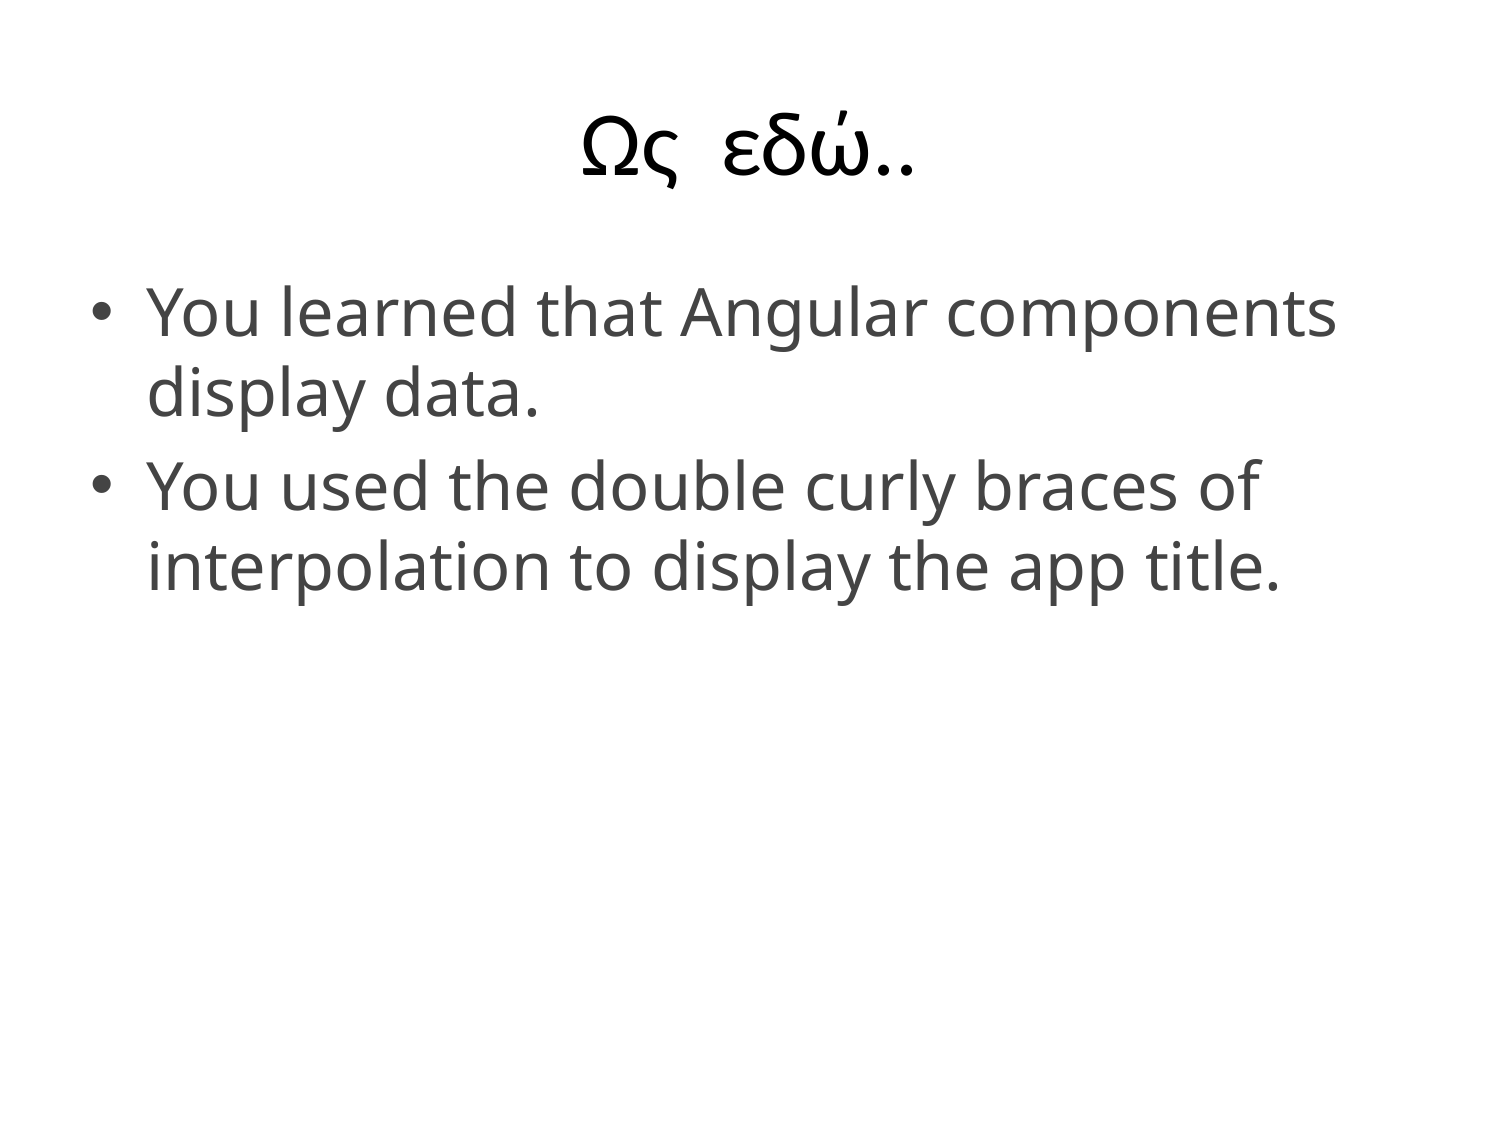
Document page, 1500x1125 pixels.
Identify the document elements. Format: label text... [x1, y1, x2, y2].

list You learned that Angular components display data. You used the double curly braces of interpolation to display the app title. [75, 262, 1425, 1005]
title Ως εδώ.. [75, 45, 1425, 233]
